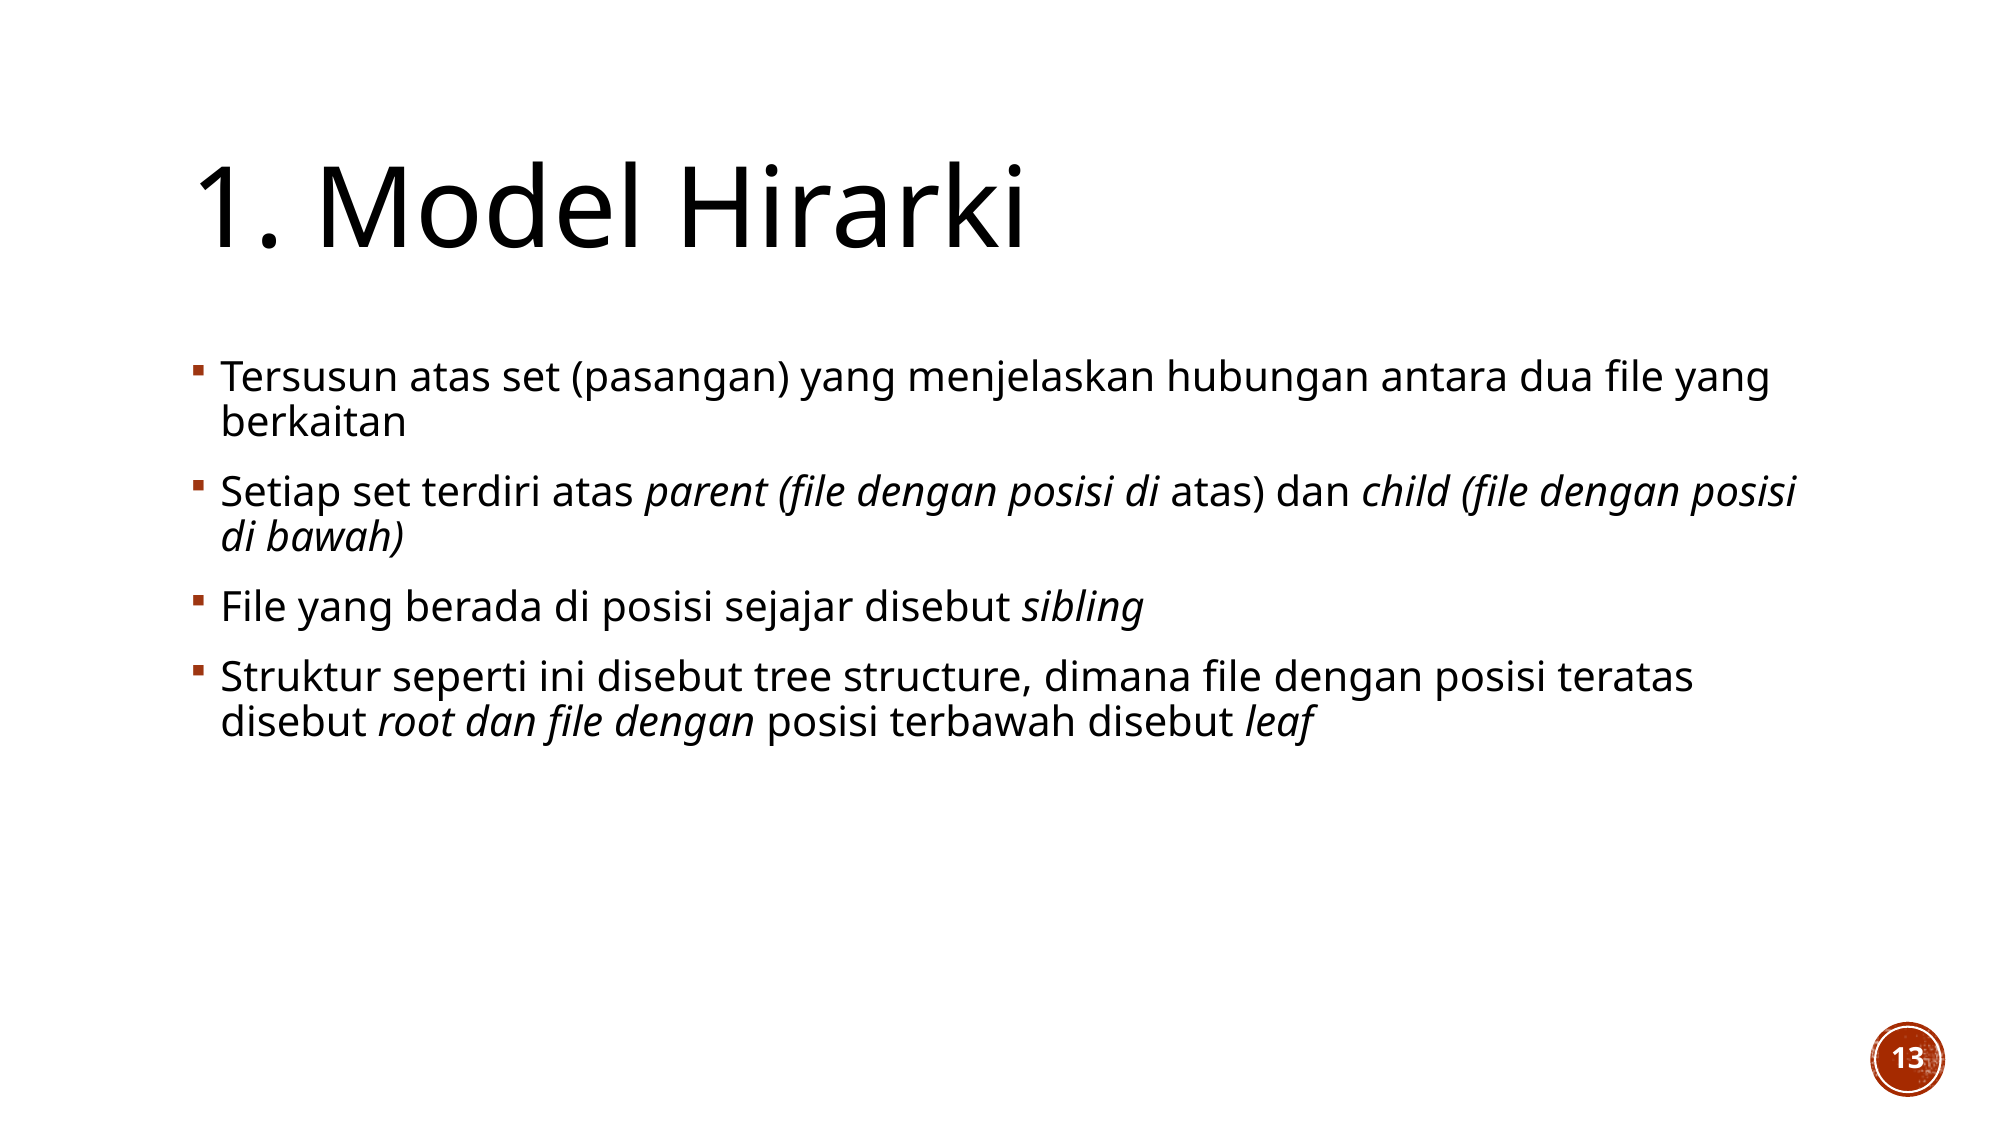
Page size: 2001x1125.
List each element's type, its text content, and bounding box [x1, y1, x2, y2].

slide_number 13 [1855, 1028, 1961, 1089]
title 1. Model Hirarki [175, 79, 1826, 344]
list Tersusun atas set (pasangan) yang menjelaskan hubungan antara dua file yang berkaitan Setiap set terdiri atas parent (file dengan posisi di atas) dan child (file dengan posisi di bawah) File yang berada di posisi sejajar disebut sibling Struktur seperti ini disebut tree structure, dimana file dengan posisi teratas disebut root dan file dengan posisi terbawah disebut leaf [175, 348, 1826, 1013]
